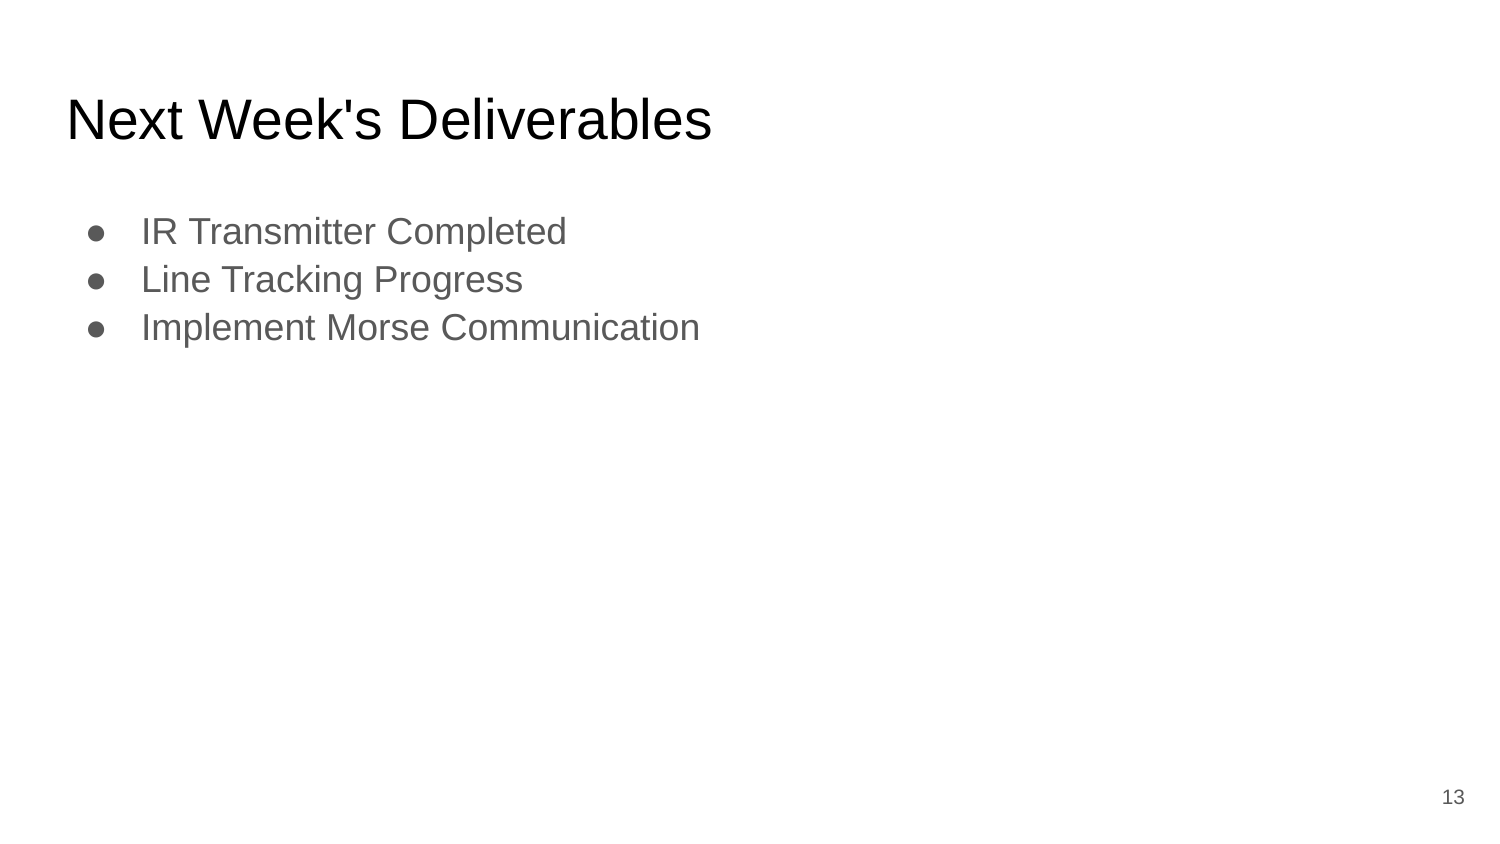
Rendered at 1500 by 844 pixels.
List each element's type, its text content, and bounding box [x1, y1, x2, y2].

list IR Transmitter Completed Line Tracking Progress Implement Morse Communication [51, 189, 1449, 750]
slide_number ‹#› [1389, 764, 1480, 830]
title Next Week's Deliverables [51, 72, 1449, 167]
